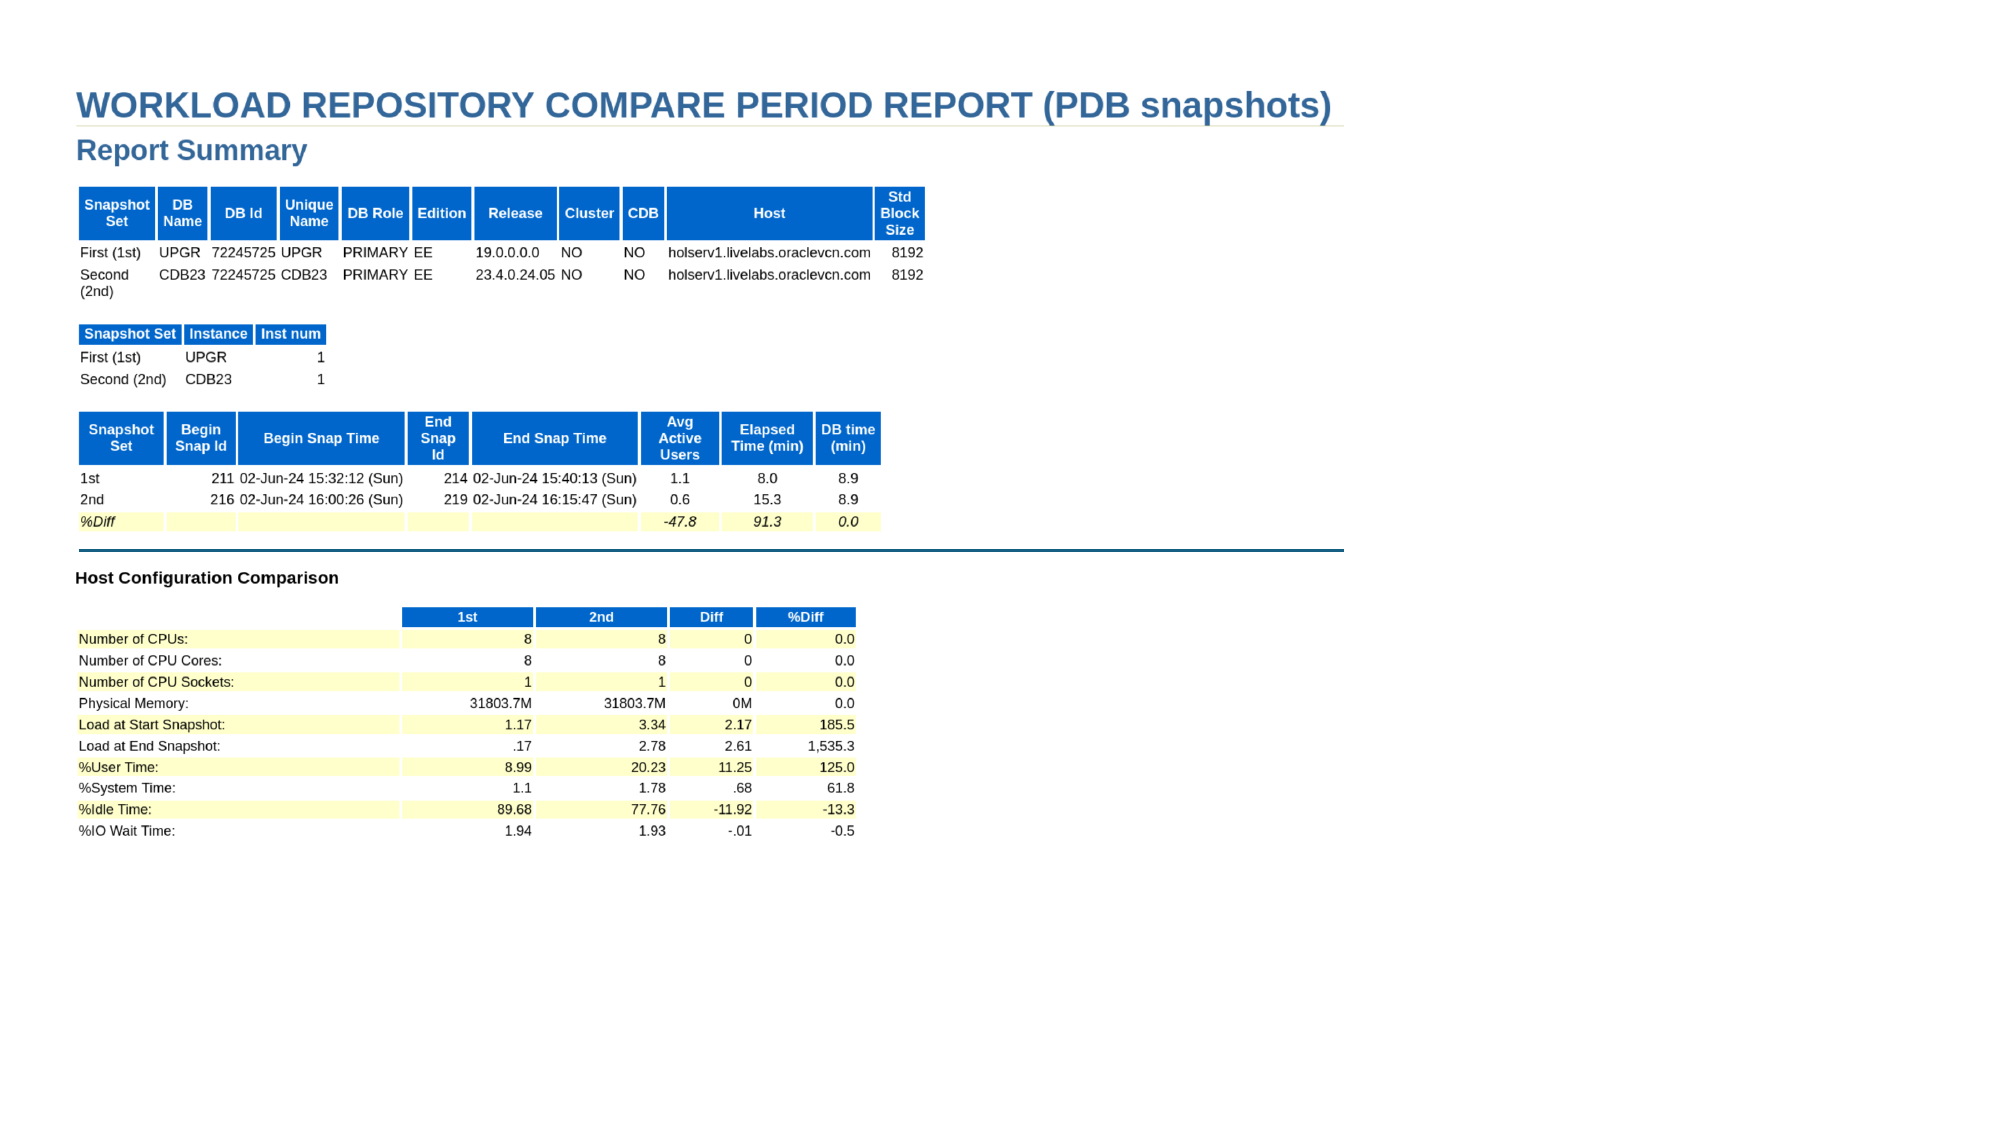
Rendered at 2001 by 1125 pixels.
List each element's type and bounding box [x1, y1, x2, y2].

picture [67, 555, 1344, 854]
picture [67, 75, 1344, 550]
